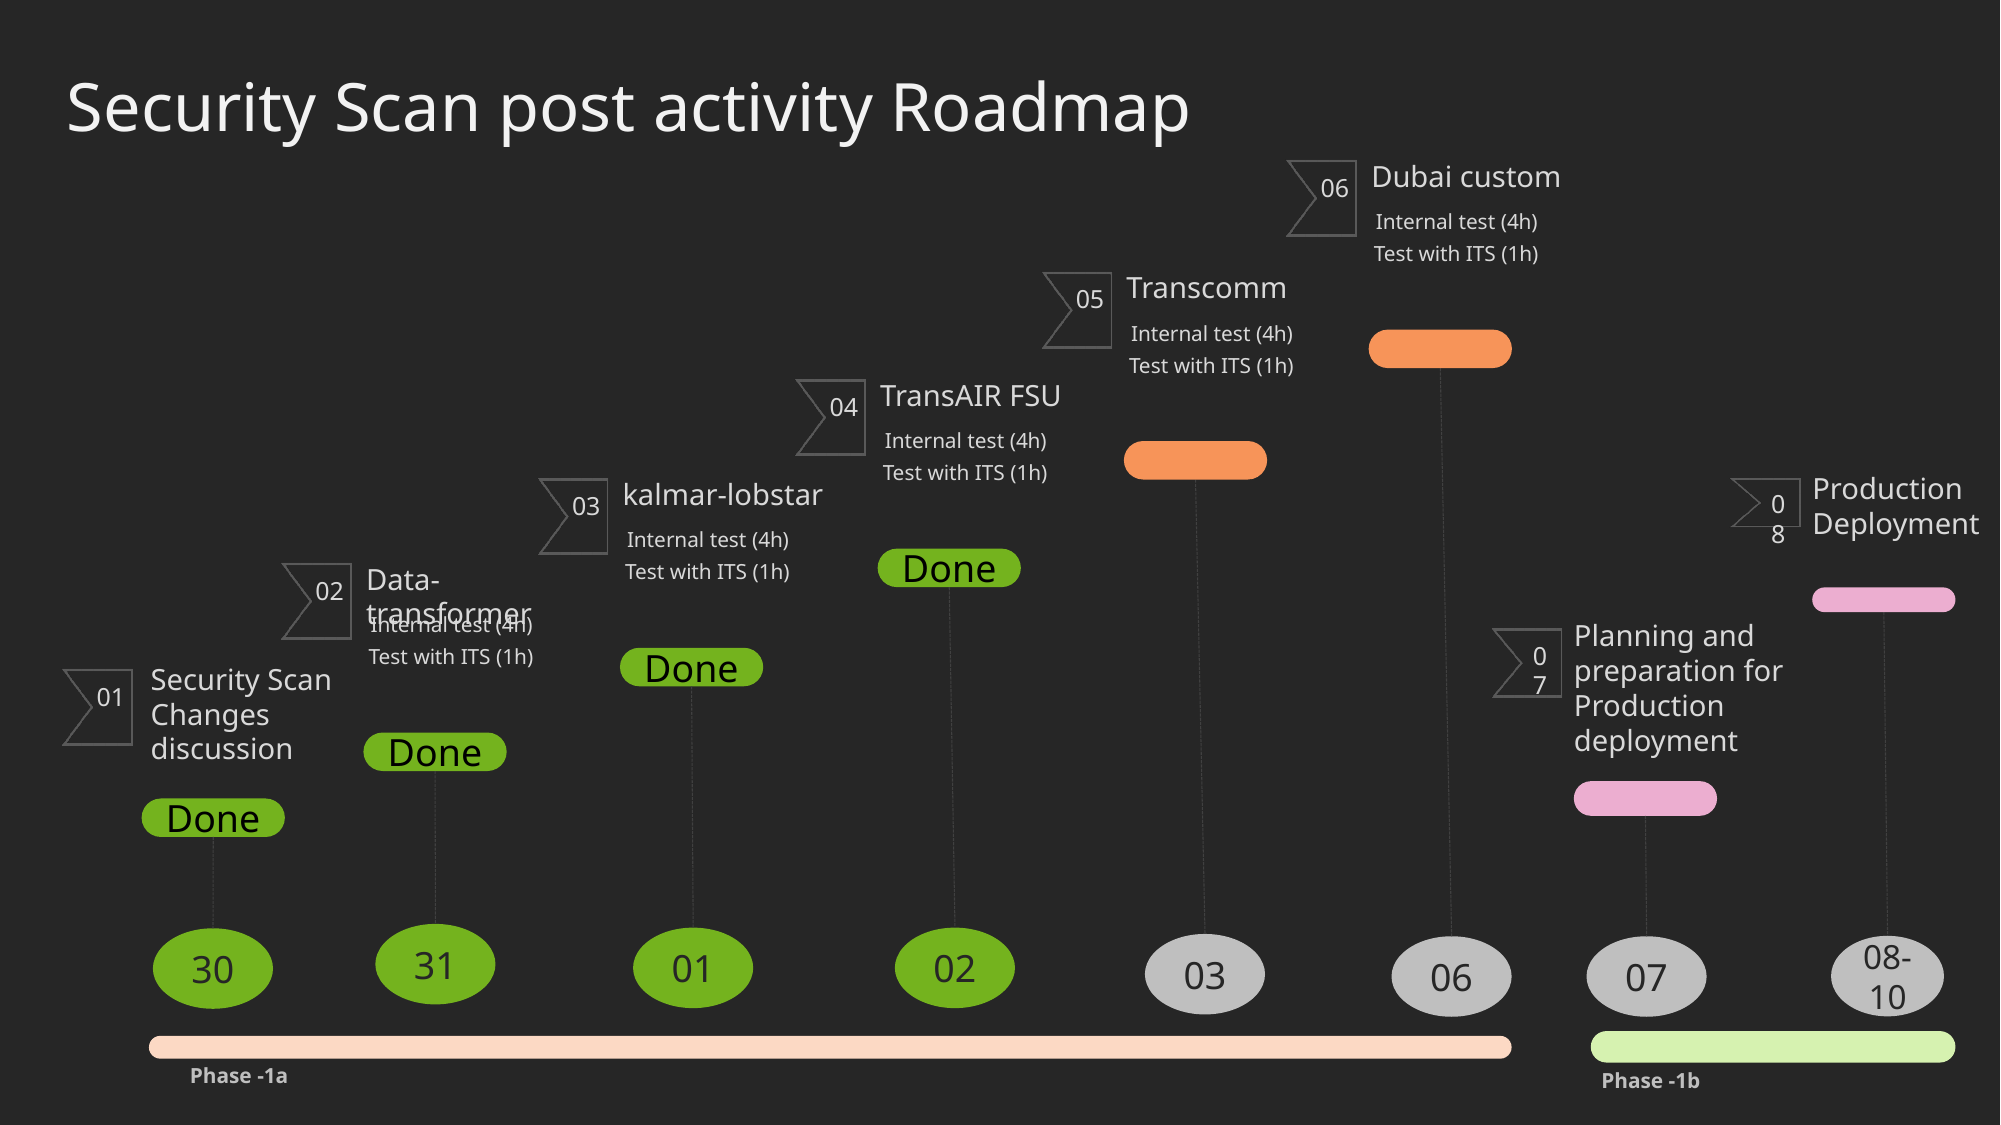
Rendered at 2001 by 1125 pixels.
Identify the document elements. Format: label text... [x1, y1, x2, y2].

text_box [776, 360, 1118, 588]
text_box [105, 923, 1944, 1102]
title Security Scan post activity Roadmap [66, 74, 1927, 163]
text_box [1472, 611, 1787, 816]
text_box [1440, 369, 1452, 937]
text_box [1267, 141, 1609, 369]
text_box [43, 650, 389, 838]
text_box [518, 459, 861, 687]
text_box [1590, 1031, 1956, 1106]
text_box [1195, 480, 1205, 934]
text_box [1883, 613, 1888, 923]
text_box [262, 544, 604, 772]
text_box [1022, 252, 1365, 480]
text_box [949, 587, 955, 928]
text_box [1710, 466, 2000, 613]
